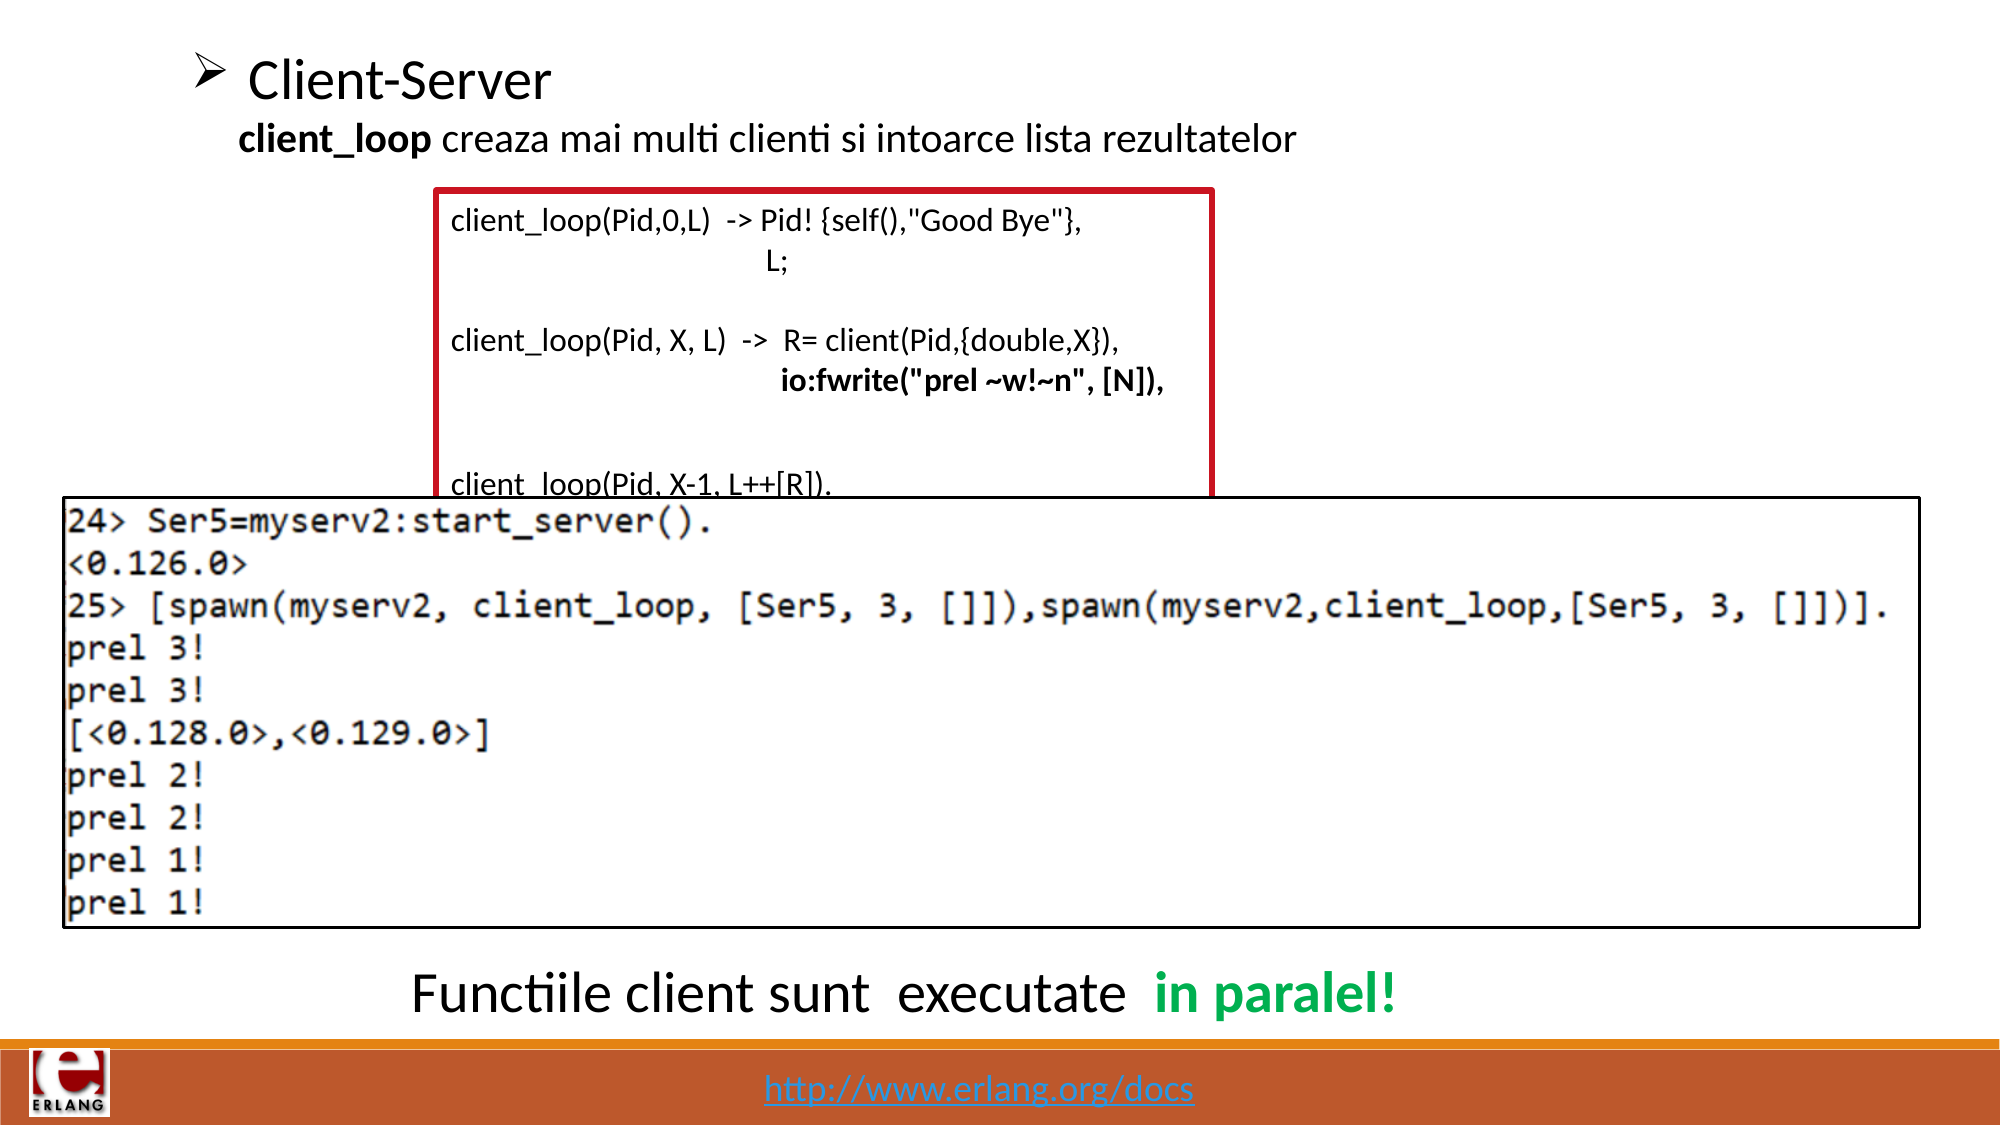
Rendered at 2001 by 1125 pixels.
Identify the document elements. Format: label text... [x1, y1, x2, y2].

text_box Client-Server client_loop creaza mai multi clienti si intoarce lista rezultatelor [176, 33, 1313, 169]
text_box Functiile client sunt executate in paralel! [397, 946, 1414, 1032]
picture [63, 498, 1919, 927]
text_box client_loop(Pid,0,L) -> Pid! {self(),"Good Bye"}, L; client_loop(Pid, X, L) -> R= client(Pid,{double,X}), io:fwrite("prel ~w!~n", [N]), client_loop(Pid, X-1, L++[R]). [436, 190, 1213, 494]
picture [29, 1048, 110, 1117]
